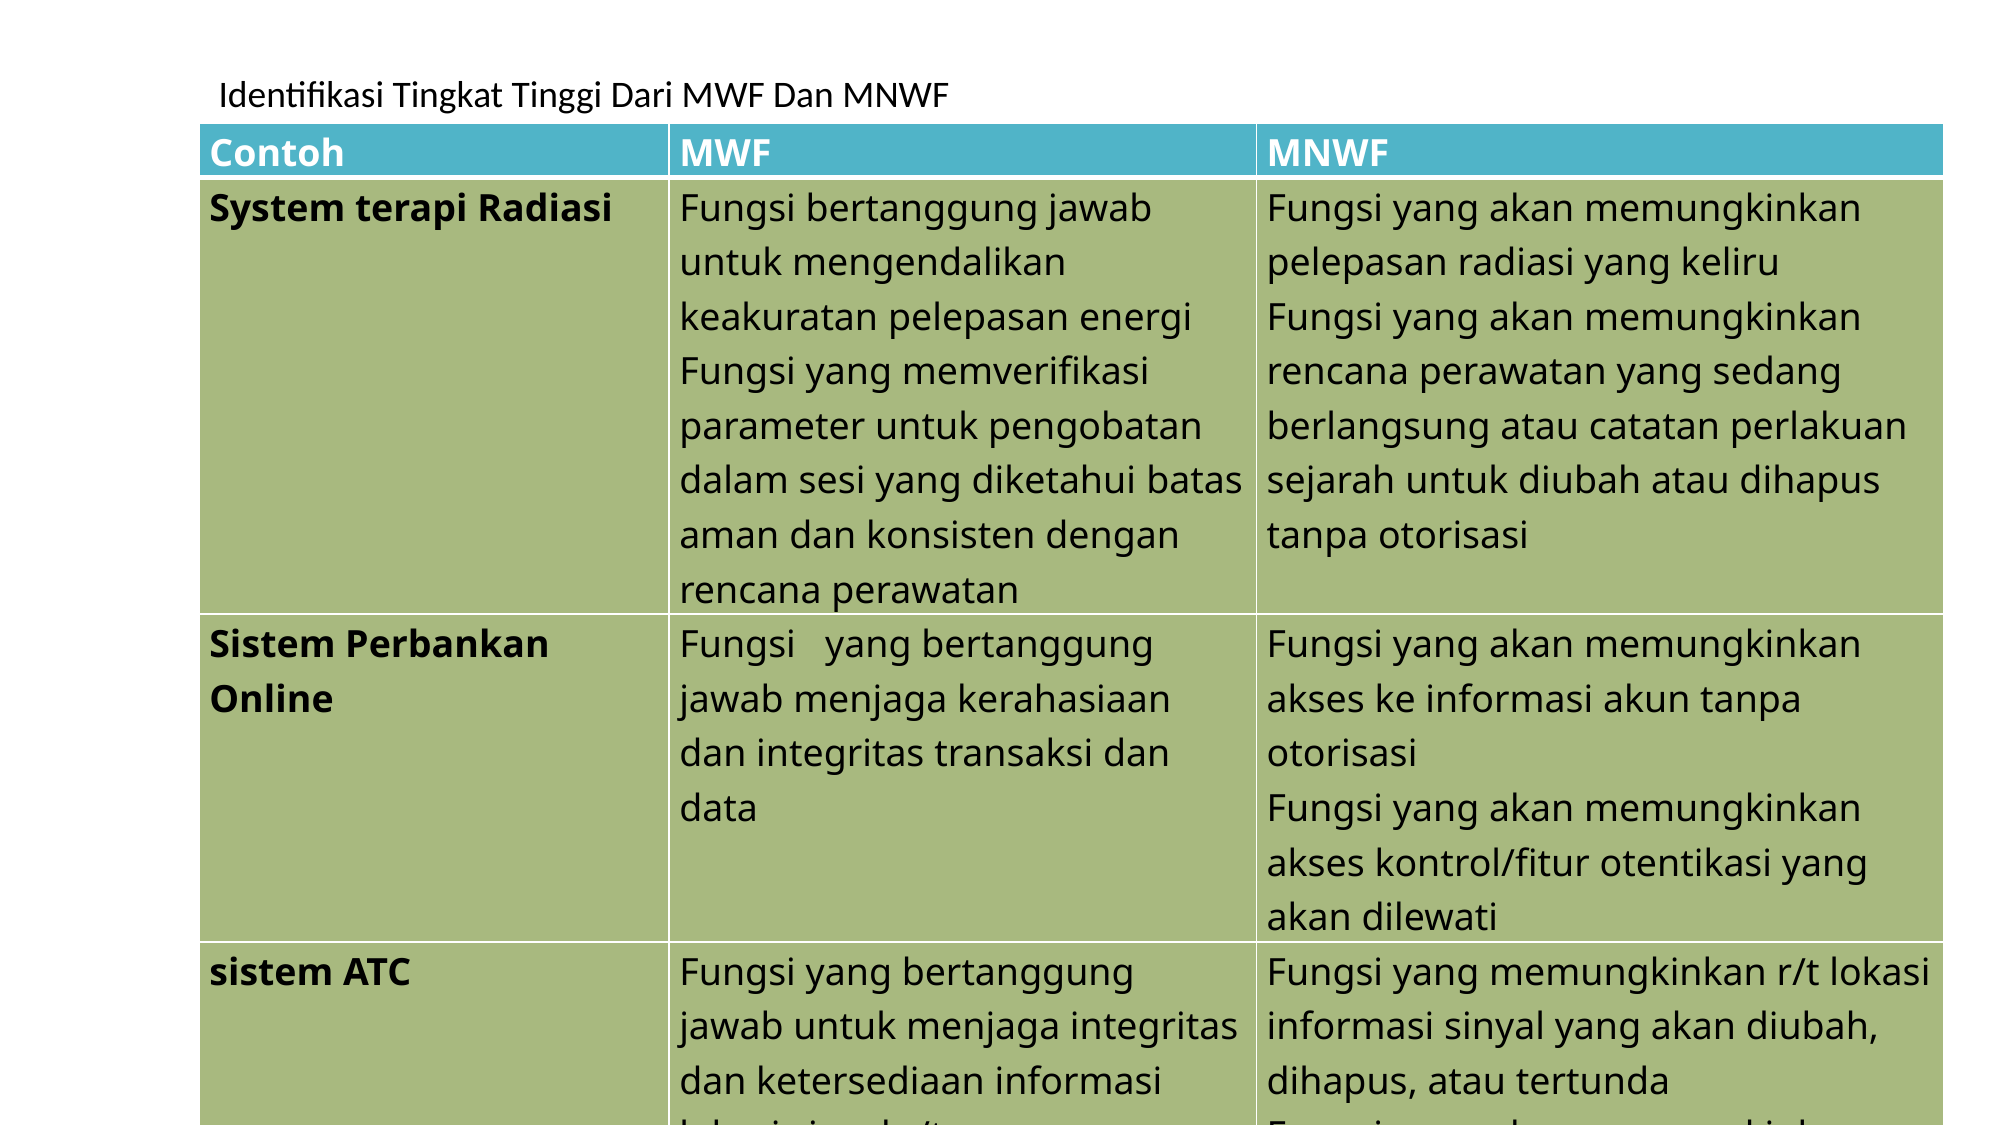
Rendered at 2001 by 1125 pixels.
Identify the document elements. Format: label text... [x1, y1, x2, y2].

table_cell System terapi Radiasi [200, 180, 668, 613]
table_cell sistem ATC [200, 943, 668, 1125]
table_cell Sistem Perbankan Online [200, 615, 668, 941]
table_cell Fungsi yang akan memungkinkan akses ke informasi akun tanpa otorisasi Fungsi yang akan memungkinkan akses kontrol/fitur otentikasi yang akan dilewati [1257, 615, 1943, 941]
table_cell Fungsi yang akan memungkinkan pelepasan radiasi yang keliru Fungsi yang akan memungkinkan rencana perawatan yang sedang berlangsung atau catatan perlakuan sejarah untuk diubah atau dihapus tanpa otorisasi [1257, 180, 1943, 613]
table_cell Fungsi bertanggung jawab untuk mengendalikan keakuratan pelepasan energi Fungsi yang memverifikasi parameter untuk pengobatan dalam sesi yang diketahui batas aman dan konsisten dengan rencana perawatan [670, 180, 1256, 613]
table_header MWF [670, 124, 1256, 175]
table_header Contoh [200, 124, 668, 175]
table_cell Fungsi yang bertanggung jawab untuk menjaga integritas dan ketersediaan informasi lokasi sinyal r/t [670, 943, 1256, 1125]
table_header MNWF [1257, 124, 1943, 175]
table_cell Fungsi yang memungkinkan r/t lokasi informasi sinyal yang akan diubah, dihapus, atau tertunda Fungsi yang akan memungkinkan dua pengendali untuk mengarahkan beberapa pesawat ke landasan pacu yang sama atau jalur penerbangan pada saat yang sama [1257, 943, 1943, 1125]
text_box Identifikasi Tingkat Tinggi Dari MWF Dan MNWF [203, 62, 965, 123]
table_cell Fungsi yang bertanggung jawab menjaga kerahasiaan dan integritas transaksi dan data [670, 615, 1256, 941]
